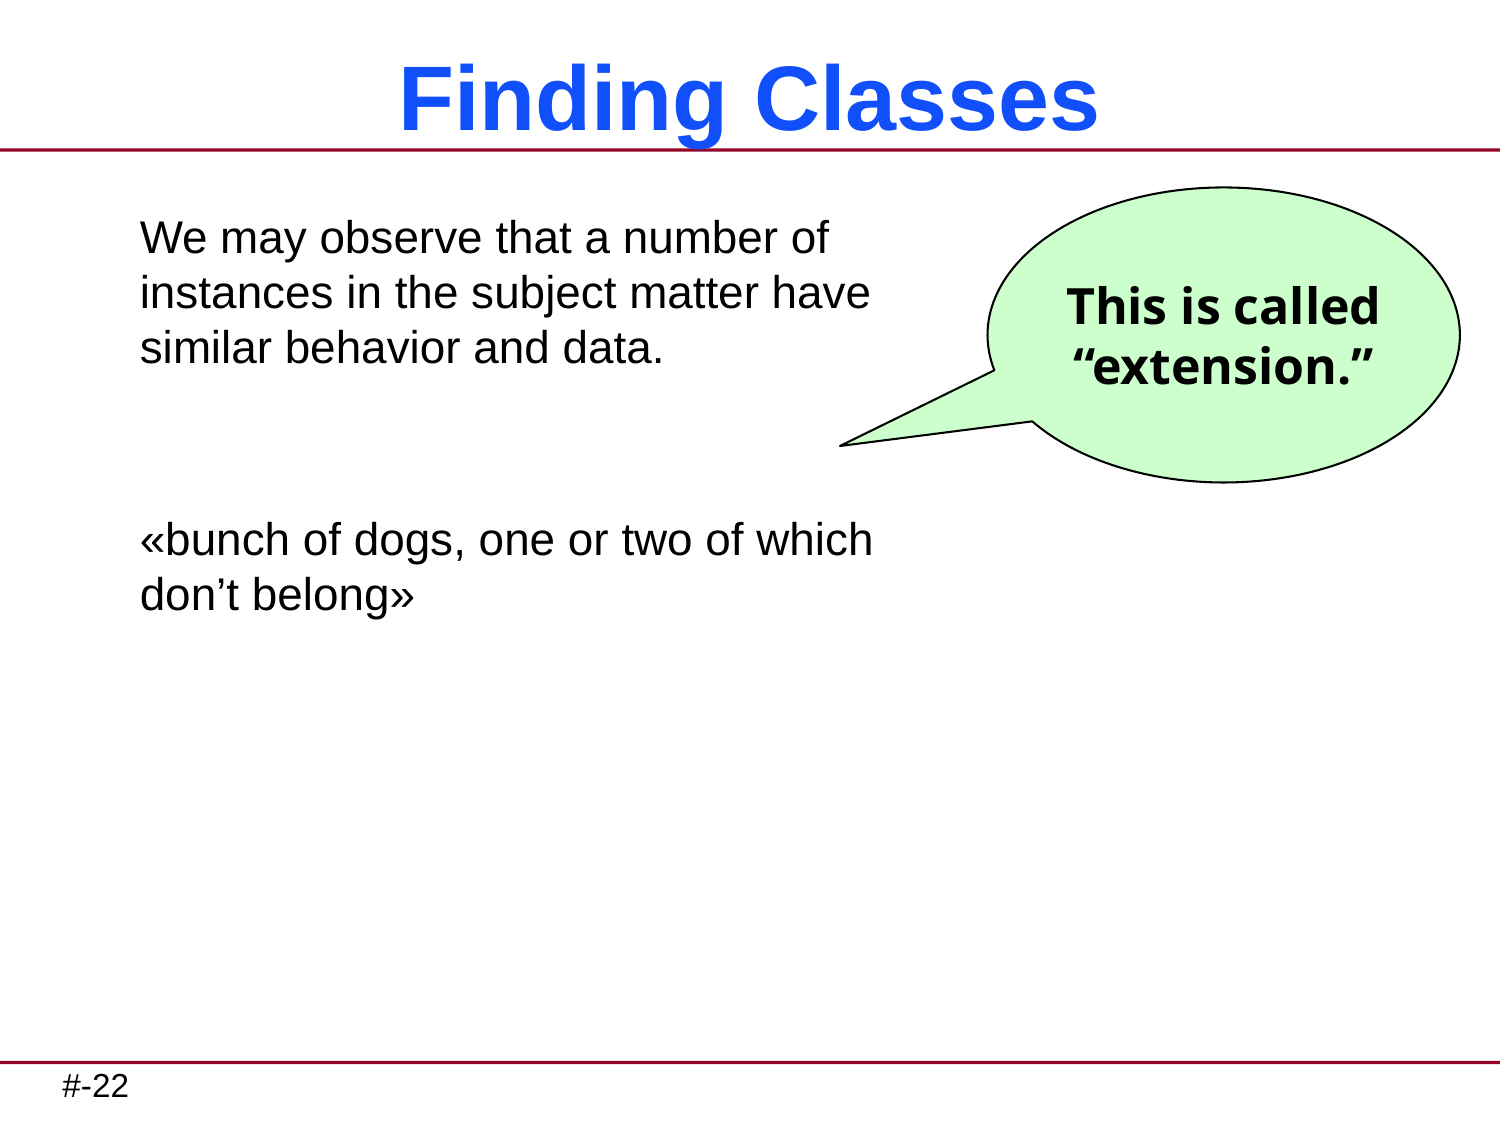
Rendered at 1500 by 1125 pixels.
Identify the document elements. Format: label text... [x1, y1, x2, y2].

list We may observe that a number of instances in the subject matter have similar behavior and data. «bunch of dogs, one or two of which don’t belong» [124, 199, 901, 1039]
title Finding Classes [24, 36, 1476, 151]
text_box This is called “extension.” [840, 187, 1460, 483]
